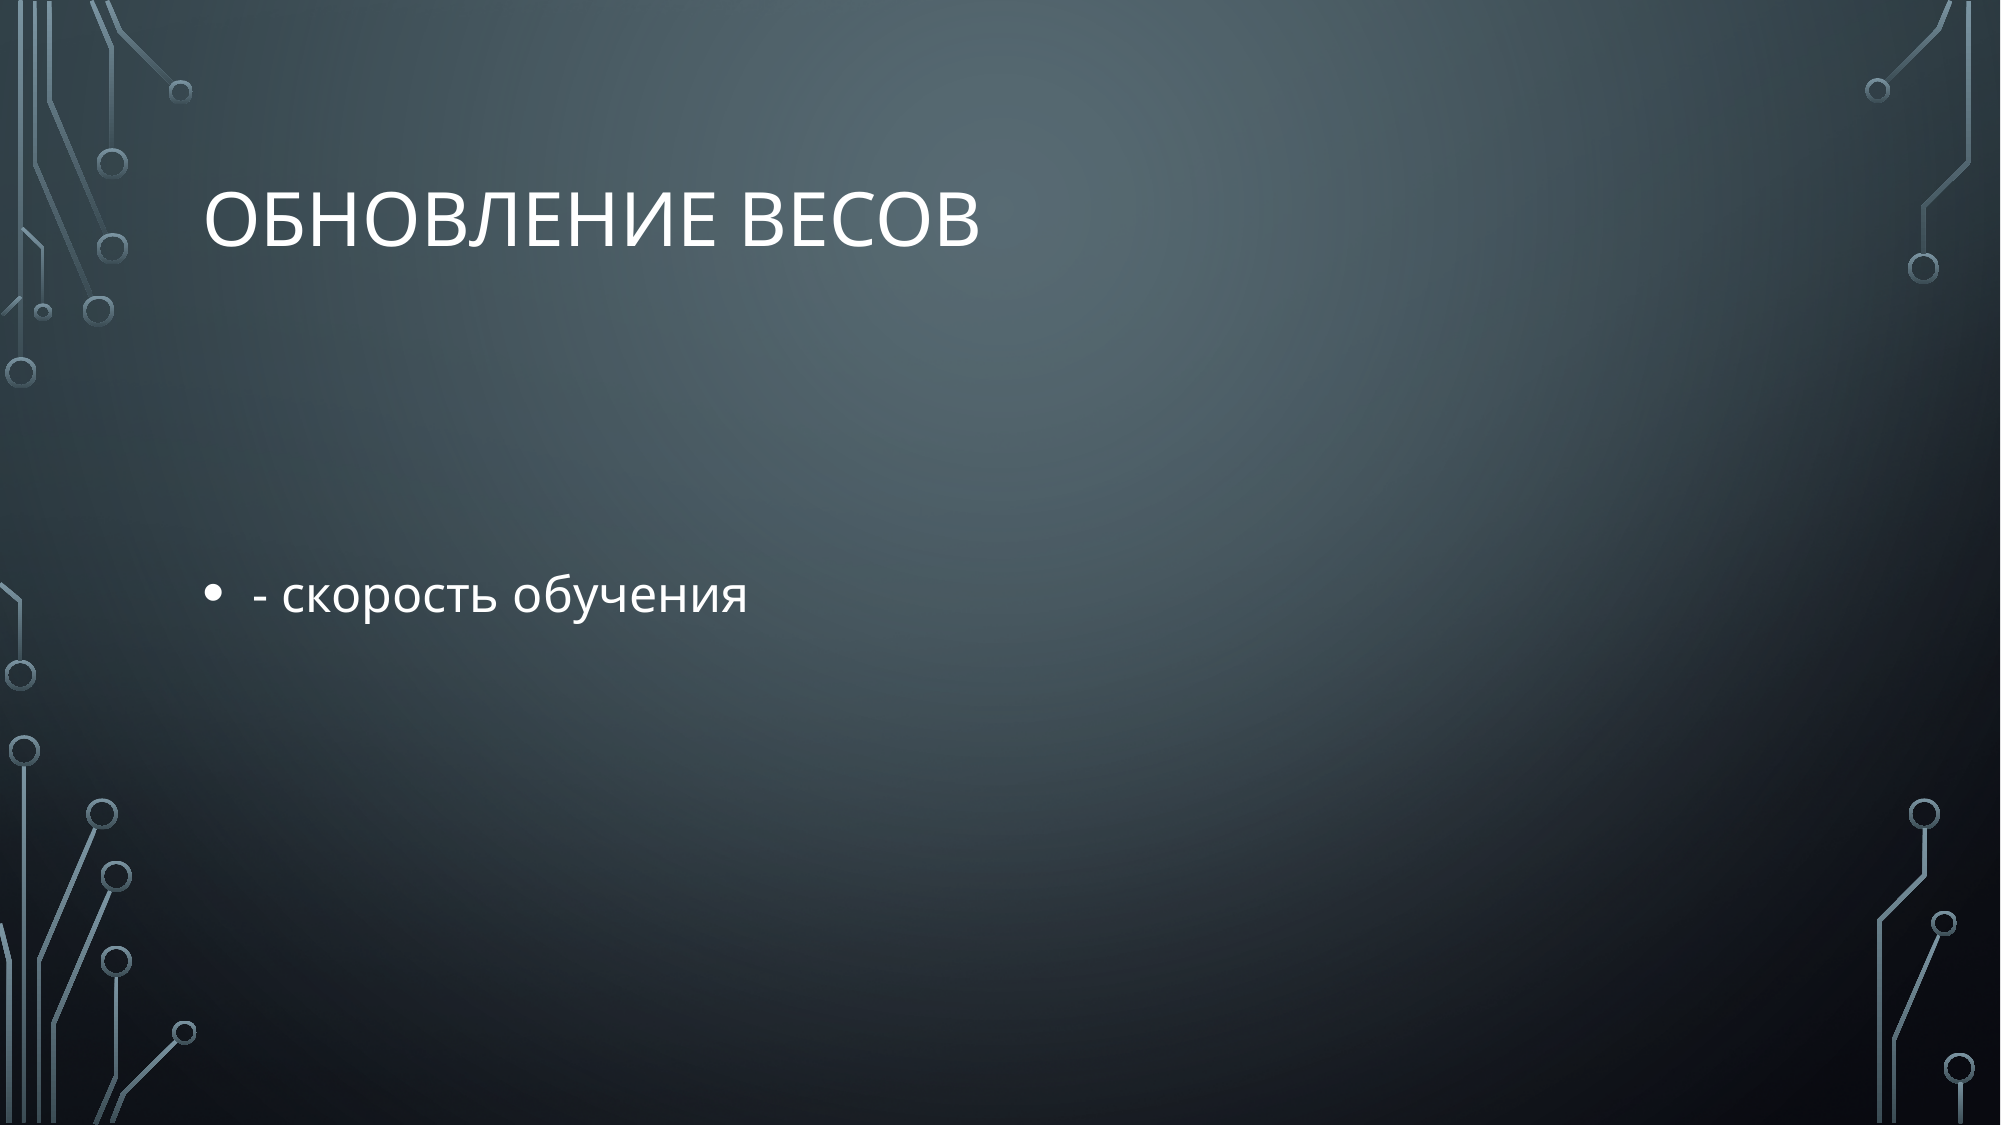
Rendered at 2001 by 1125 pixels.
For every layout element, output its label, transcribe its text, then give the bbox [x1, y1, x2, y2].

title Обновление весов [187, 101, 1813, 344]
